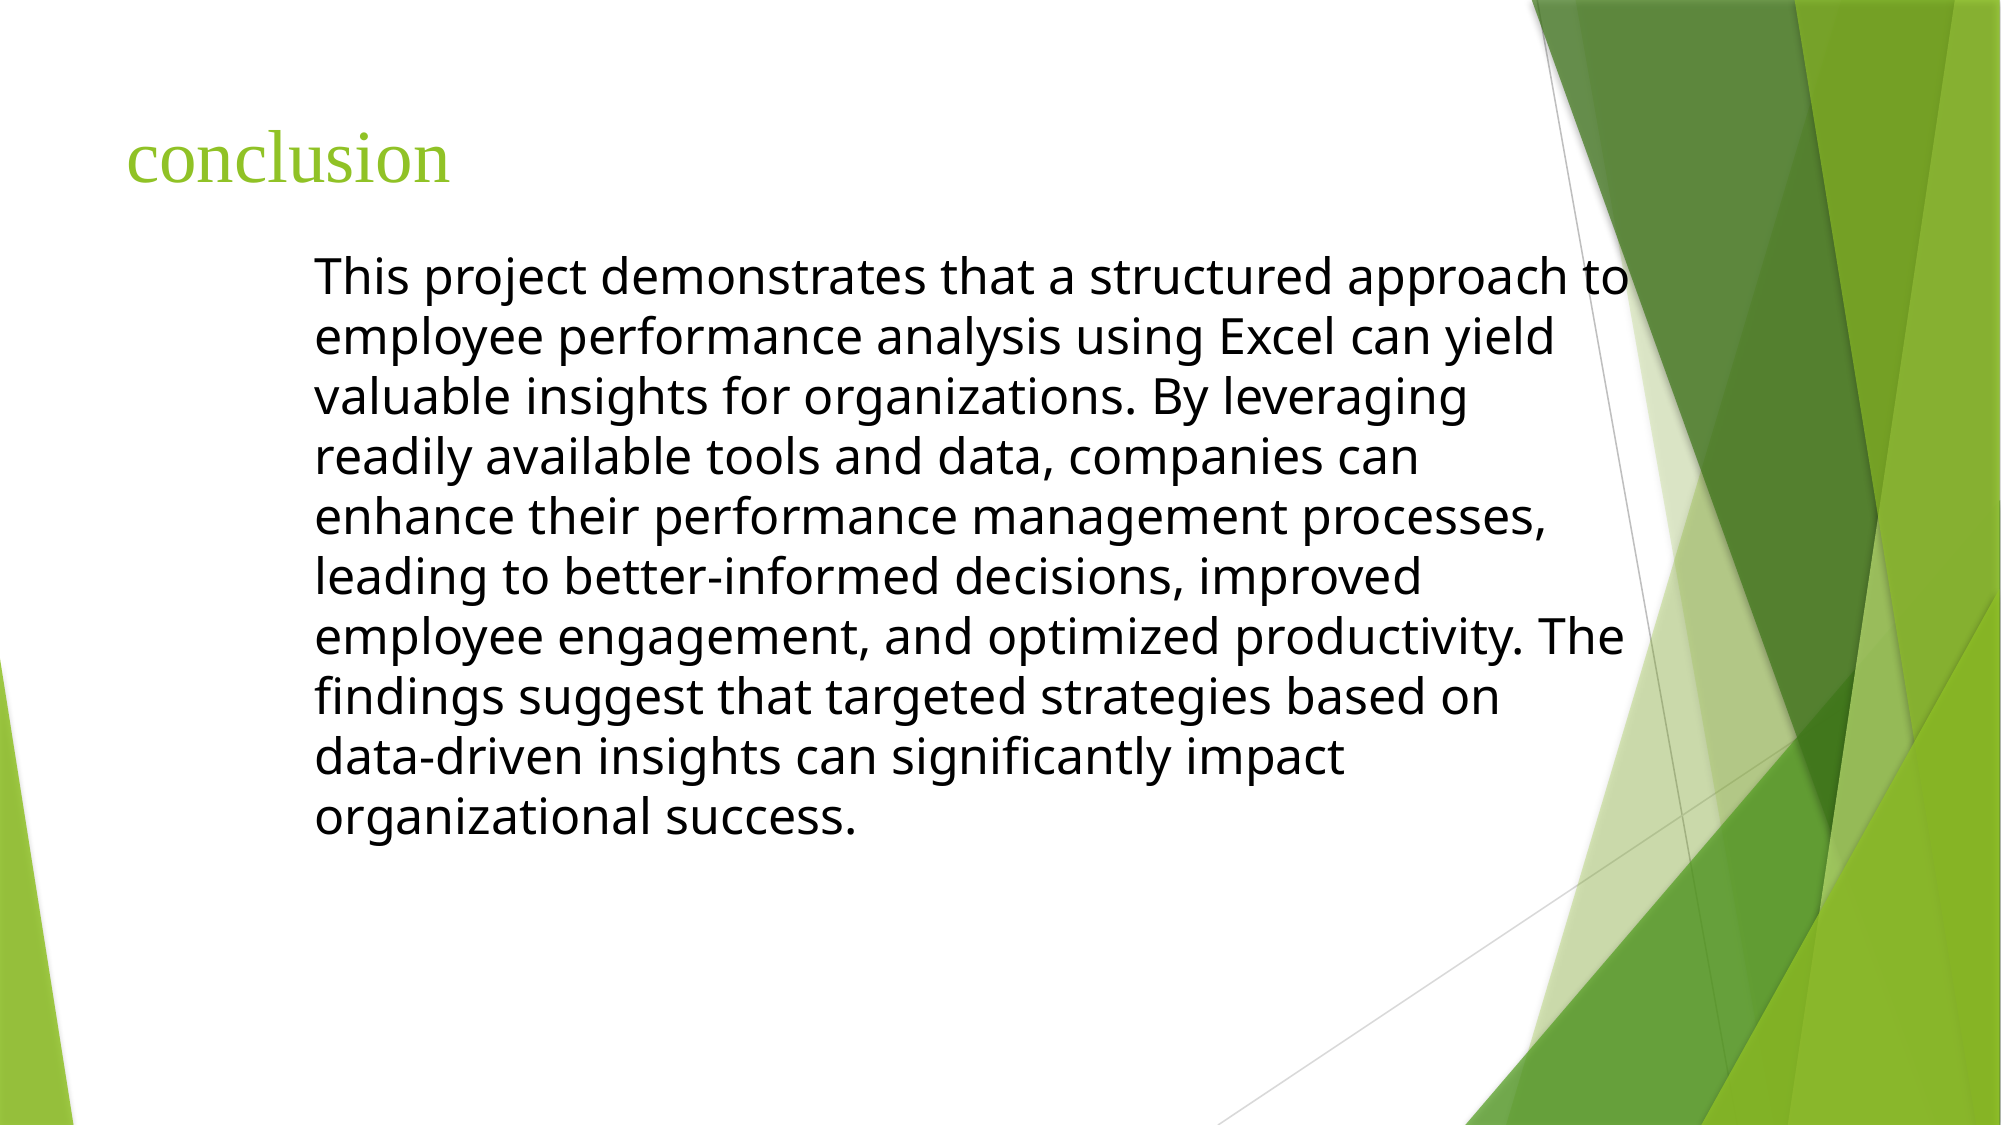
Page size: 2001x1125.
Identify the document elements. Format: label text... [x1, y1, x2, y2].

text_box This project demonstrates that a structured approach to employee performance analysis using Excel can yield valuable insights for organizations. By leveraging readily available tools and data, companies can enhance their performance management processes, leading to better-informed decisions, improved employee engagement, and optimized productivity. The findings suggest that targeted strategies based on data-driven insights can significantly impact organizational success. [299, 237, 1650, 853]
title conclusion [111, 99, 1522, 317]
